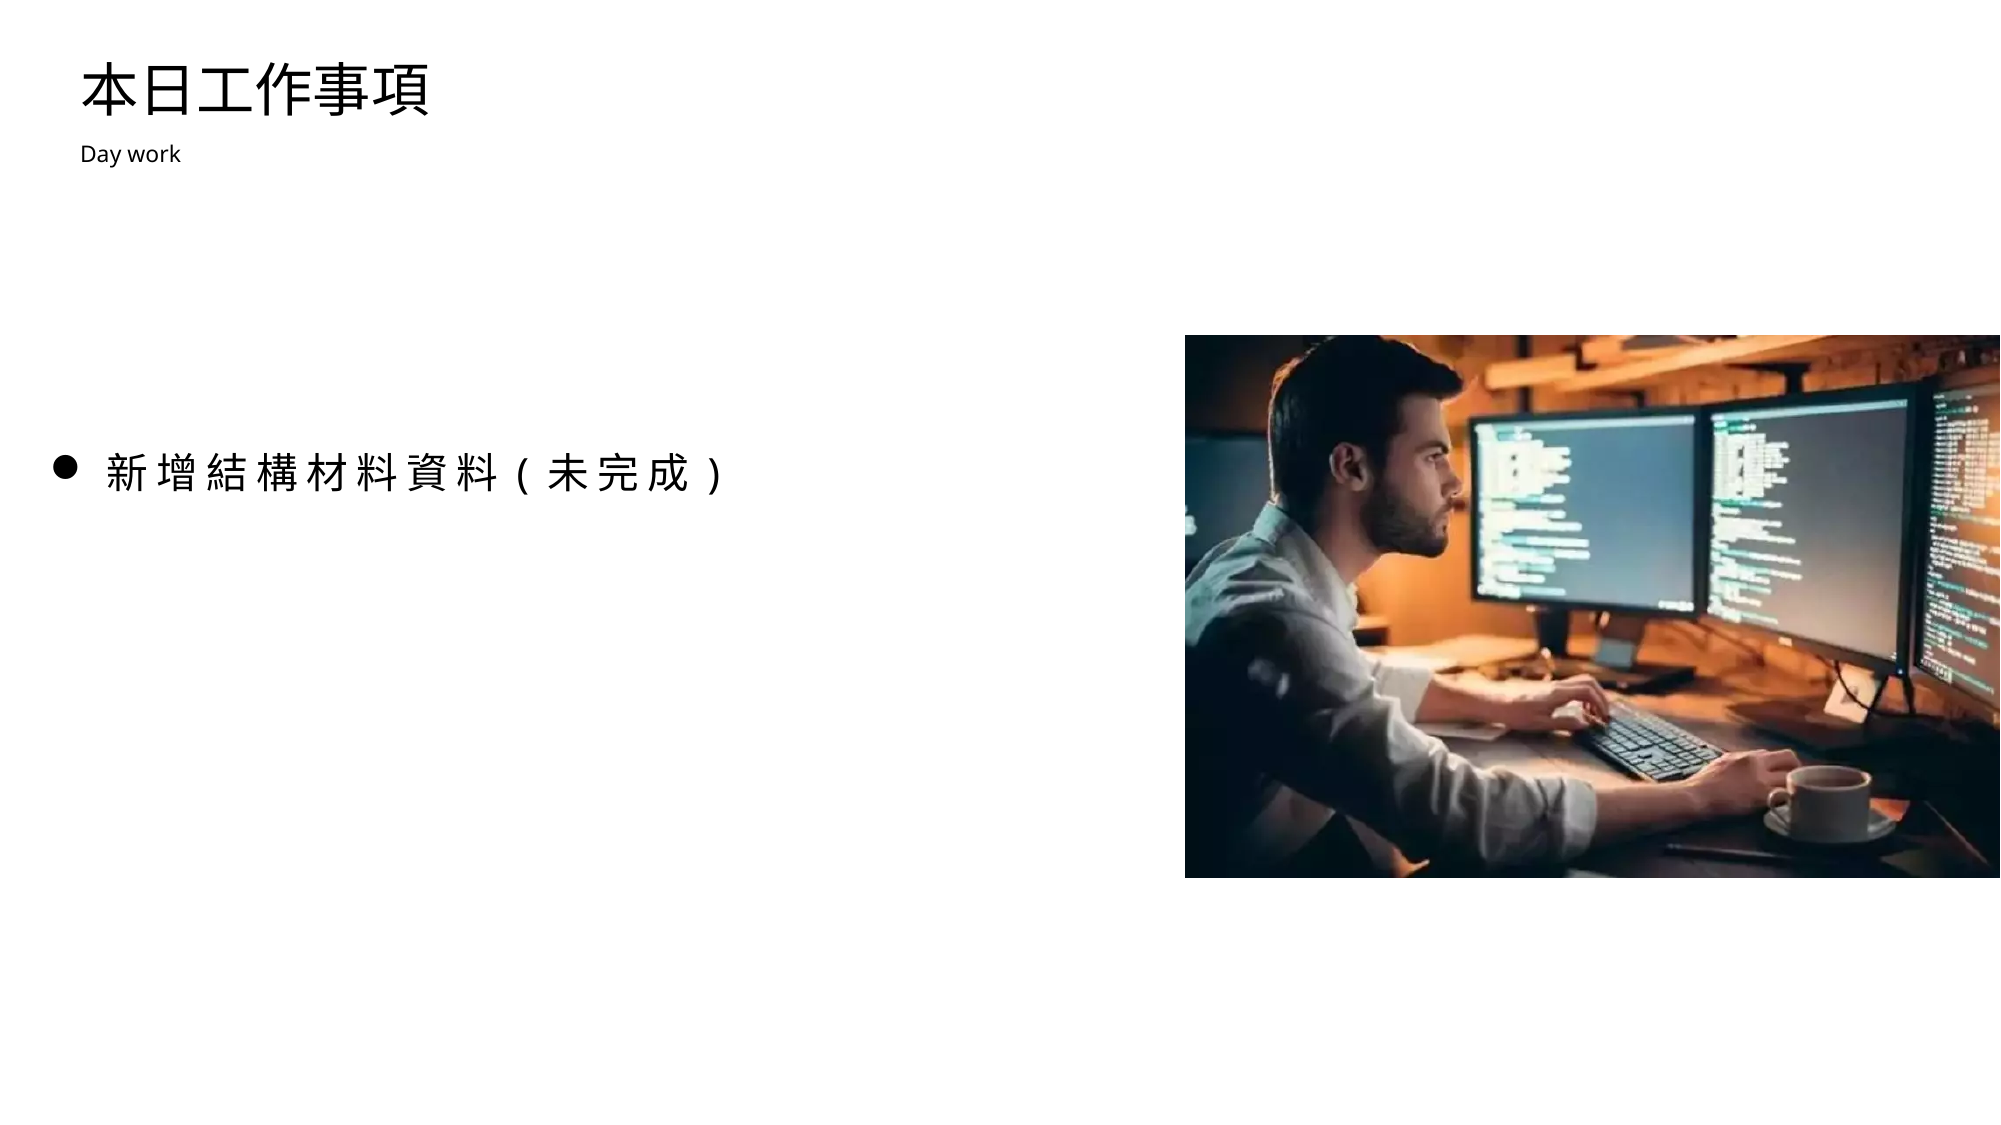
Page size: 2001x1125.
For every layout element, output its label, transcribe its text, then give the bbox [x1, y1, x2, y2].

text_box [65, 45, 620, 175]
text_box 新增結構材料資料(未完成) [35, 439, 1098, 505]
picture [1185, 335, 2000, 878]
